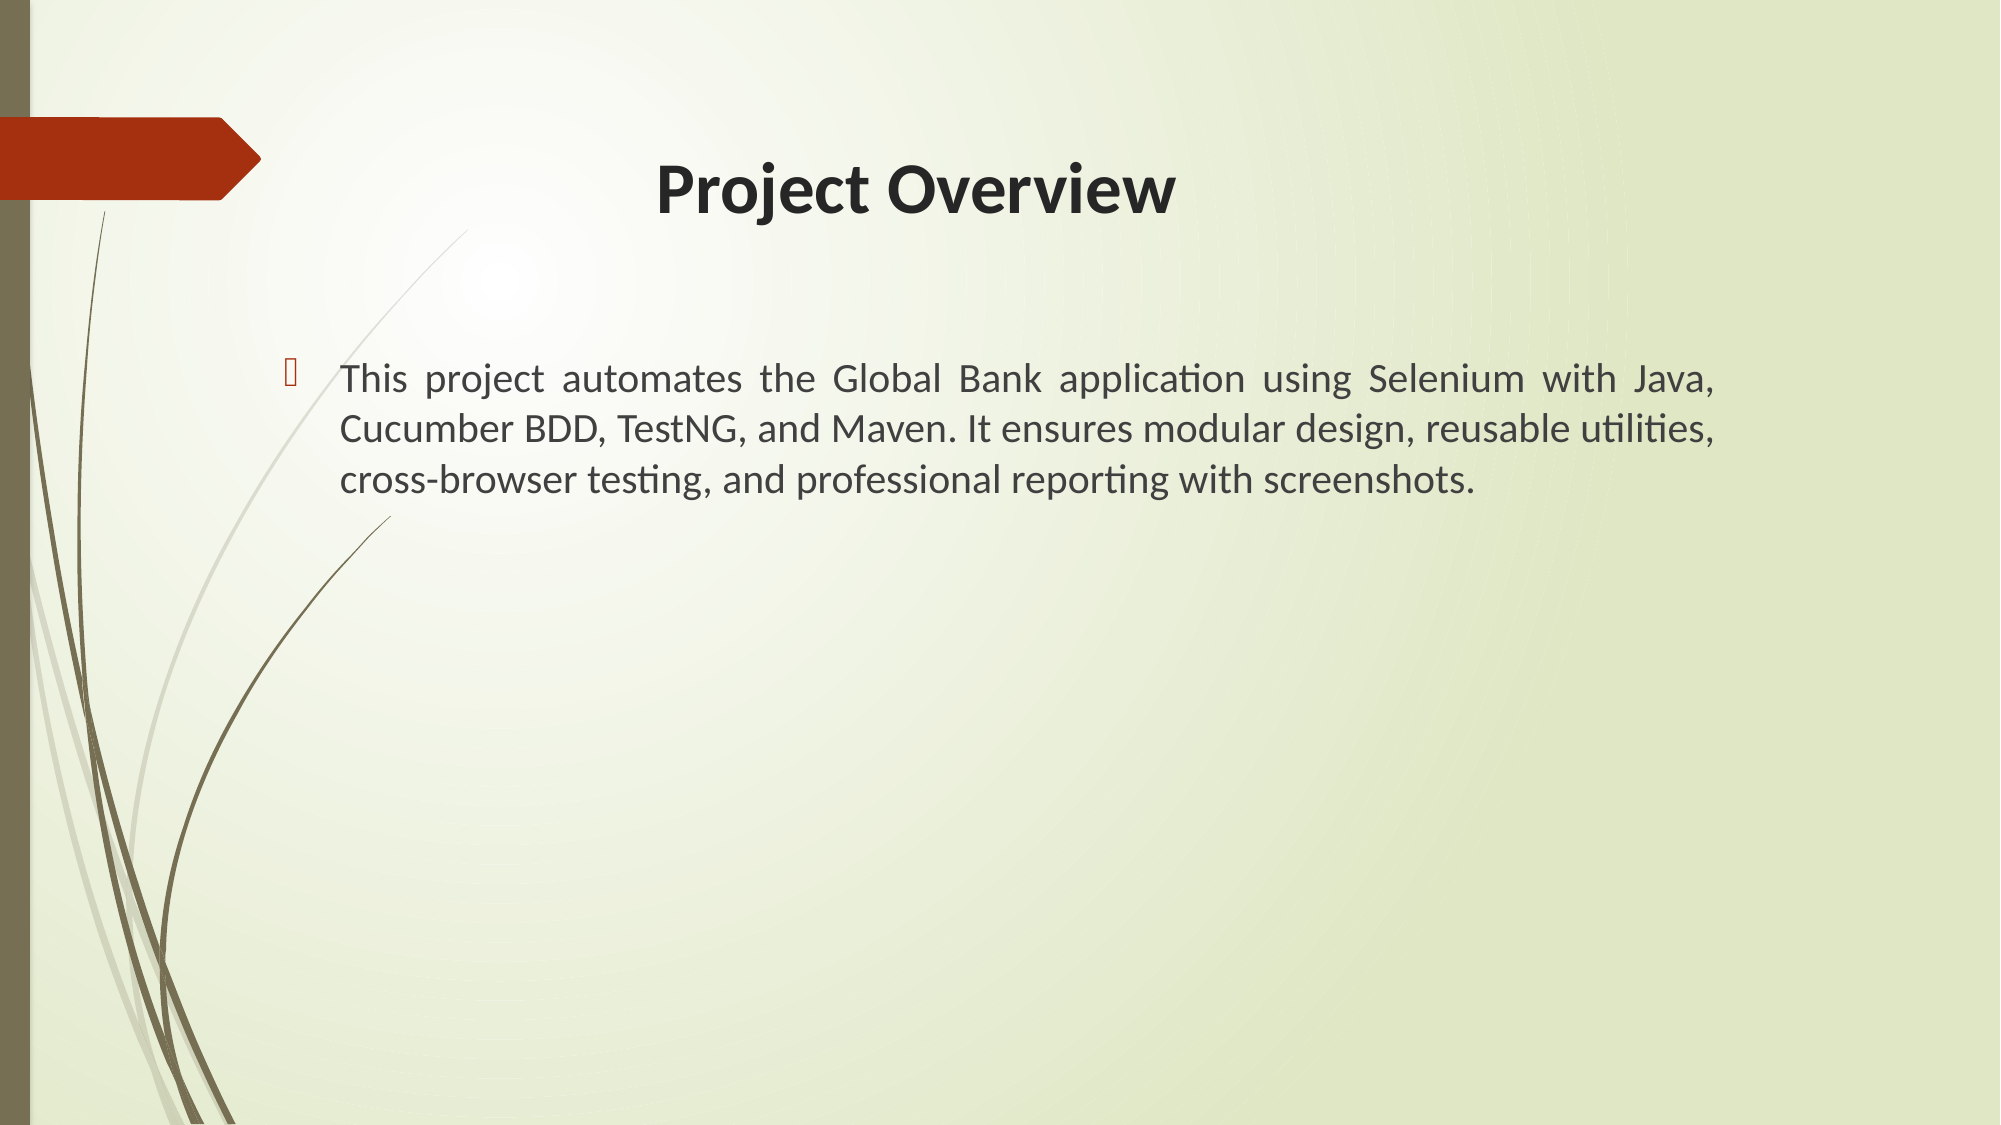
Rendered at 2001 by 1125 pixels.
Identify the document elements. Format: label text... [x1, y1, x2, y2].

list This project automates the Global Bank application using Selenium with Java, Cucumber BDD, TestNG, and Maven. It ensures modular design, reusable utilities, cross-browser testing, and professional reporting with screenshots. [268, 343, 1732, 964]
title Project Overview [641, 133, 2000, 344]
